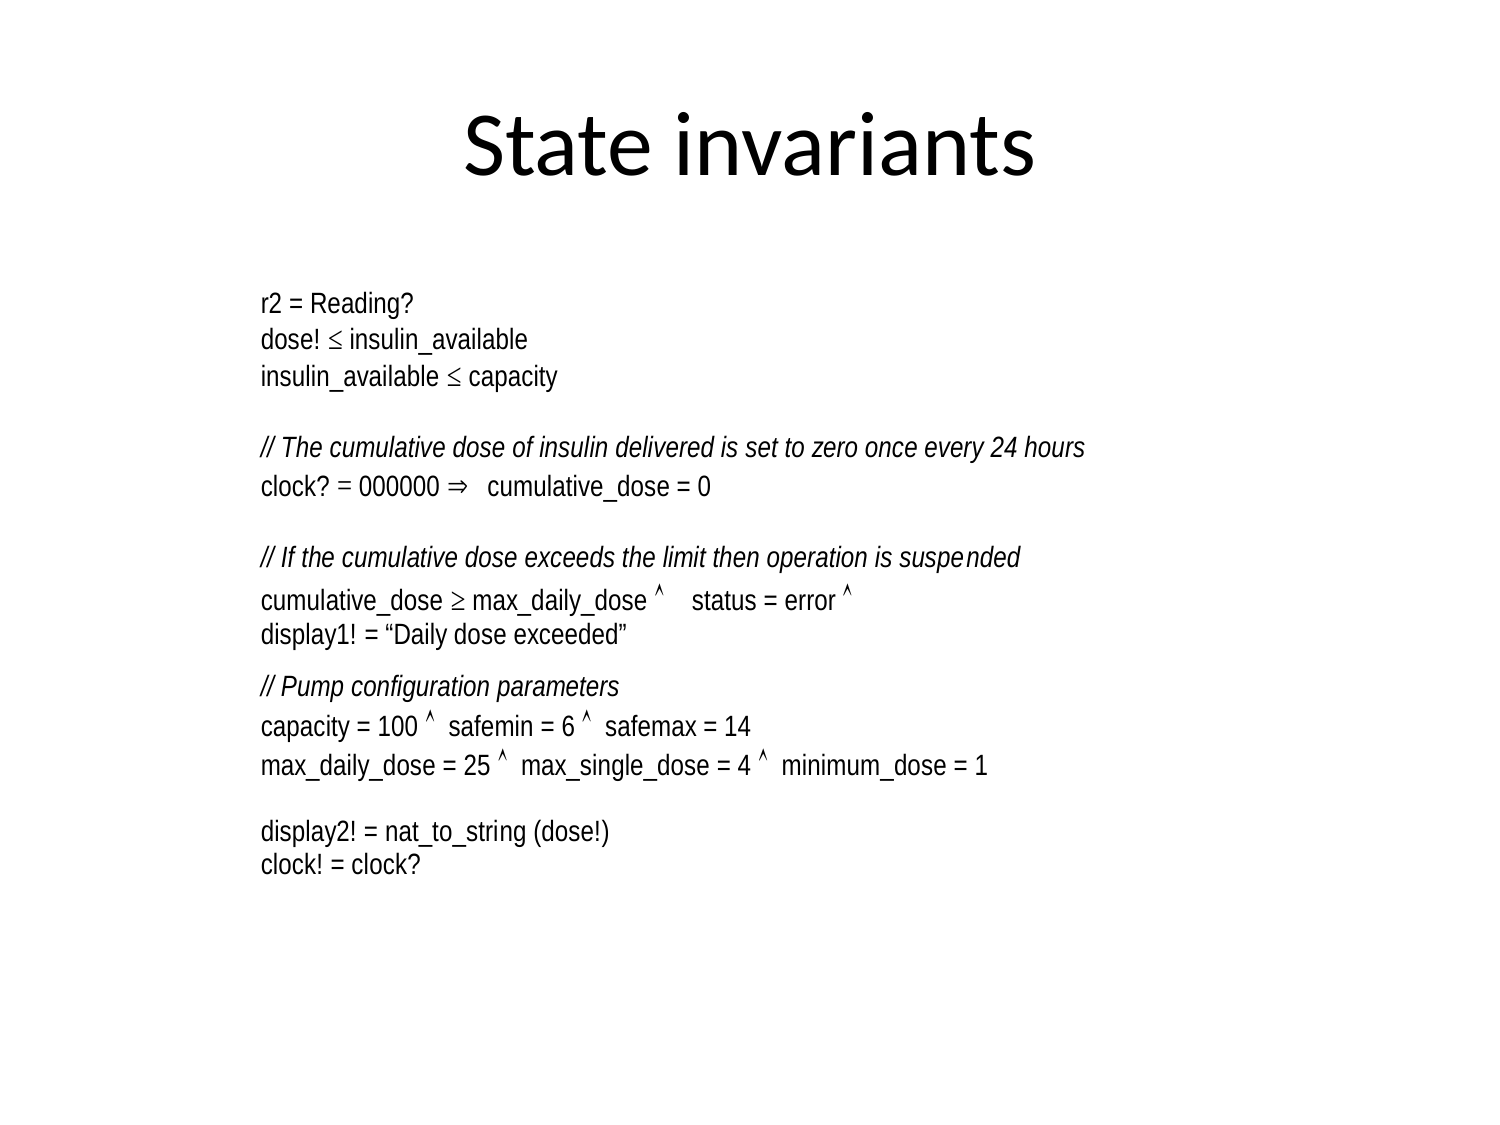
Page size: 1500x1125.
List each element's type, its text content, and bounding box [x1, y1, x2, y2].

title State invariants [75, 45, 1425, 233]
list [212, 287, 1375, 951]
